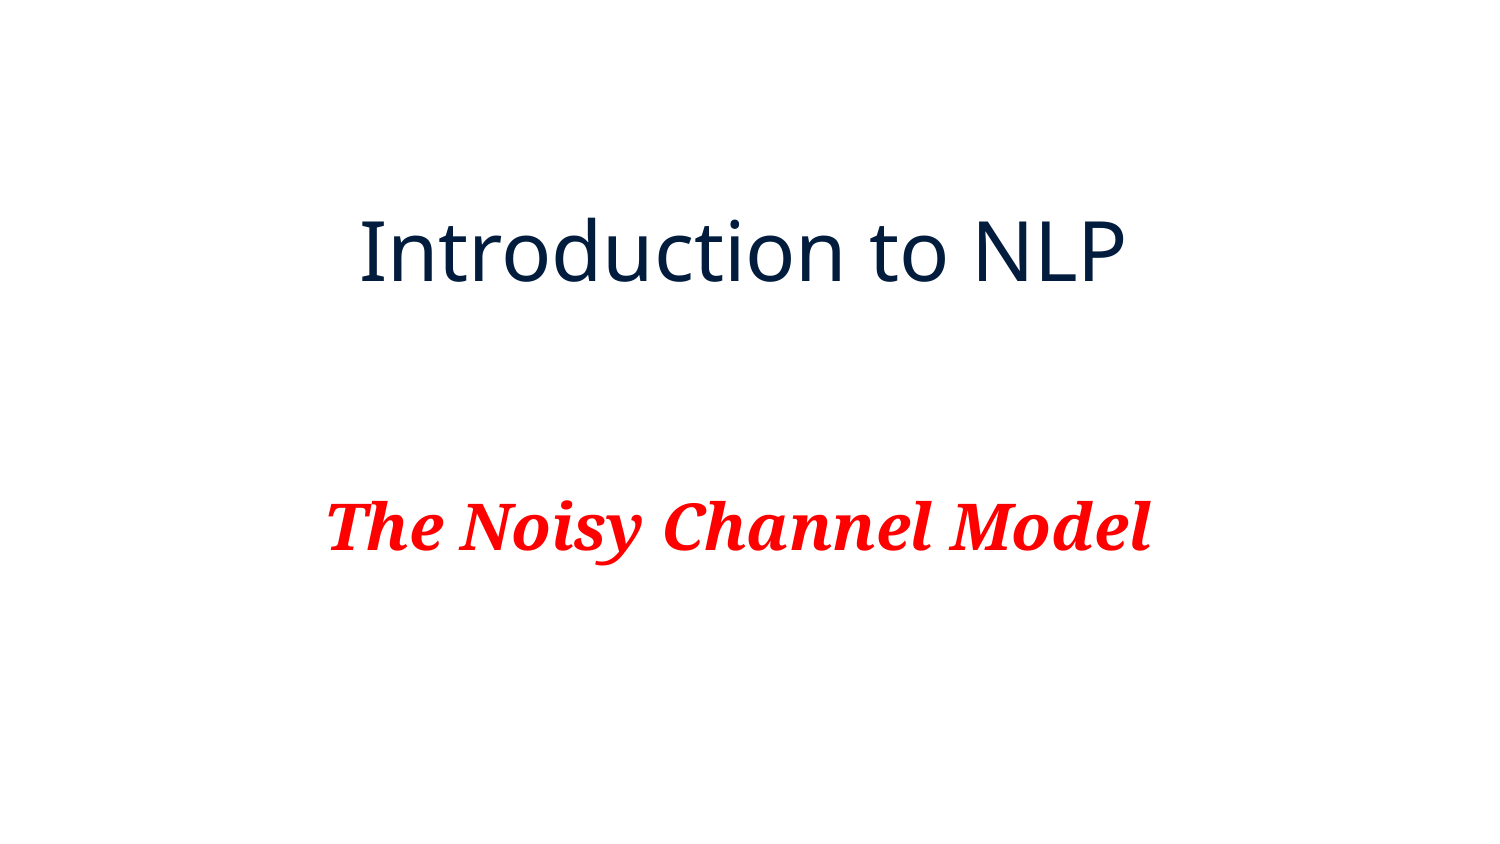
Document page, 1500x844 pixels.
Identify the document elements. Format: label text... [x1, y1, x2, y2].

title Introduction to NLP [43, 190, 1445, 443]
subtitle The Noisy Channel Model [120, 478, 1357, 694]
